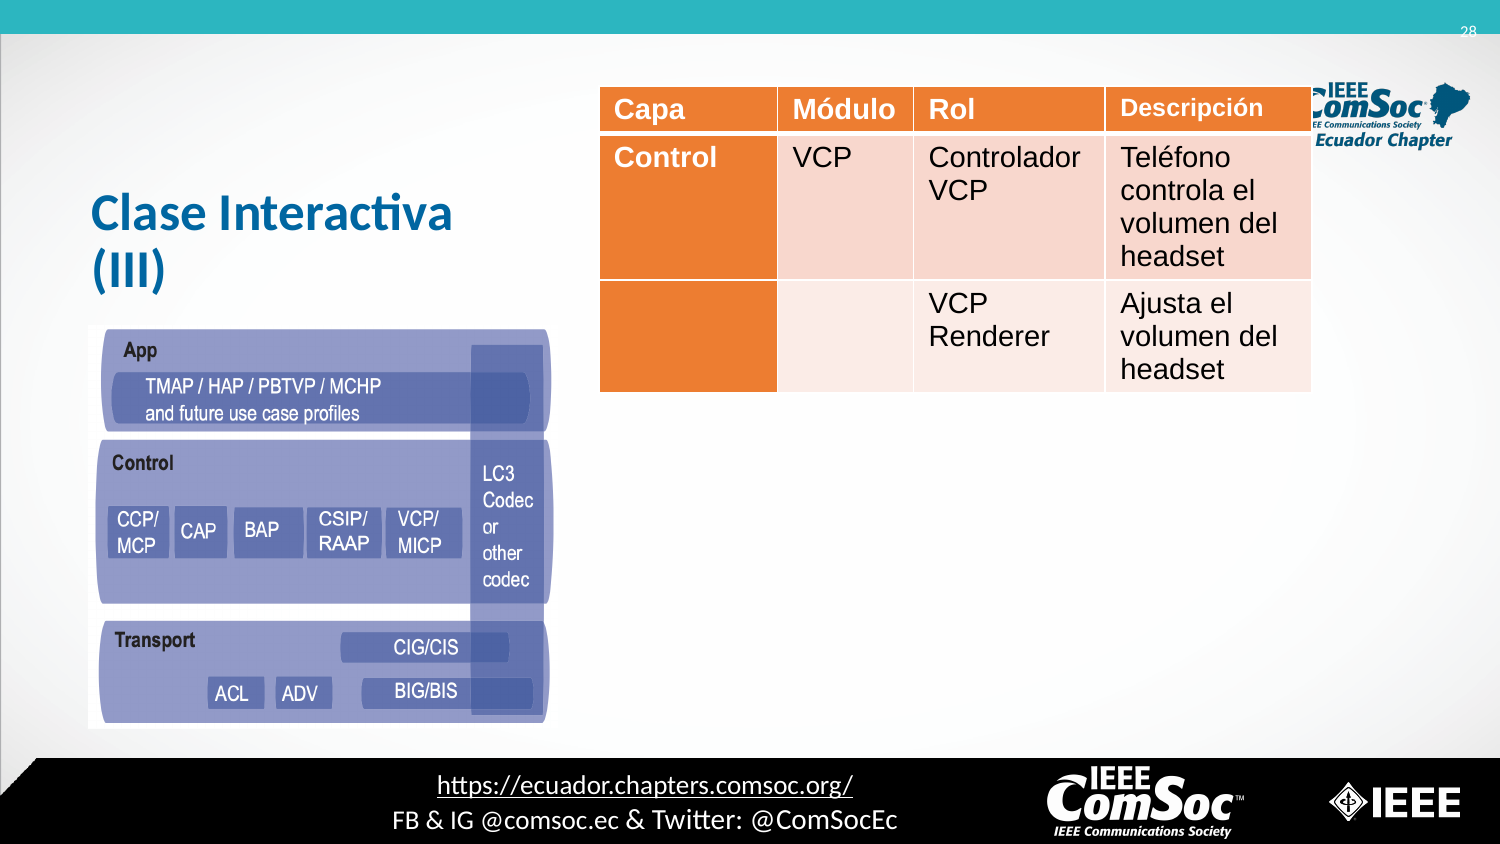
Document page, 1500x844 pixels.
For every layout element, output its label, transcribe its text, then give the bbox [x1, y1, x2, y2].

table_cell [778, 281, 913, 392]
picture [0, 34, 1500, 844]
table_cell Control [600, 136, 777, 279]
table_cell Controlador VCP [914, 136, 1104, 279]
table_cell VCP [778, 136, 913, 279]
table_cell VCP Renderer [914, 281, 1104, 392]
title Clase Interactiva (III) [91, 184, 518, 295]
table_cell [600, 281, 777, 392]
slide_number 28 [1387, 21, 1478, 86]
table_cell Teléfono controla el volumen del headset [1106, 136, 1311, 279]
table_header Capa [600, 87, 777, 131]
table_cell Ajusta el volumen del headset [1106, 281, 1311, 392]
table_header Descripción [1106, 87, 1311, 131]
table_header Rol [914, 87, 1104, 131]
table_header Módulo [778, 87, 913, 131]
